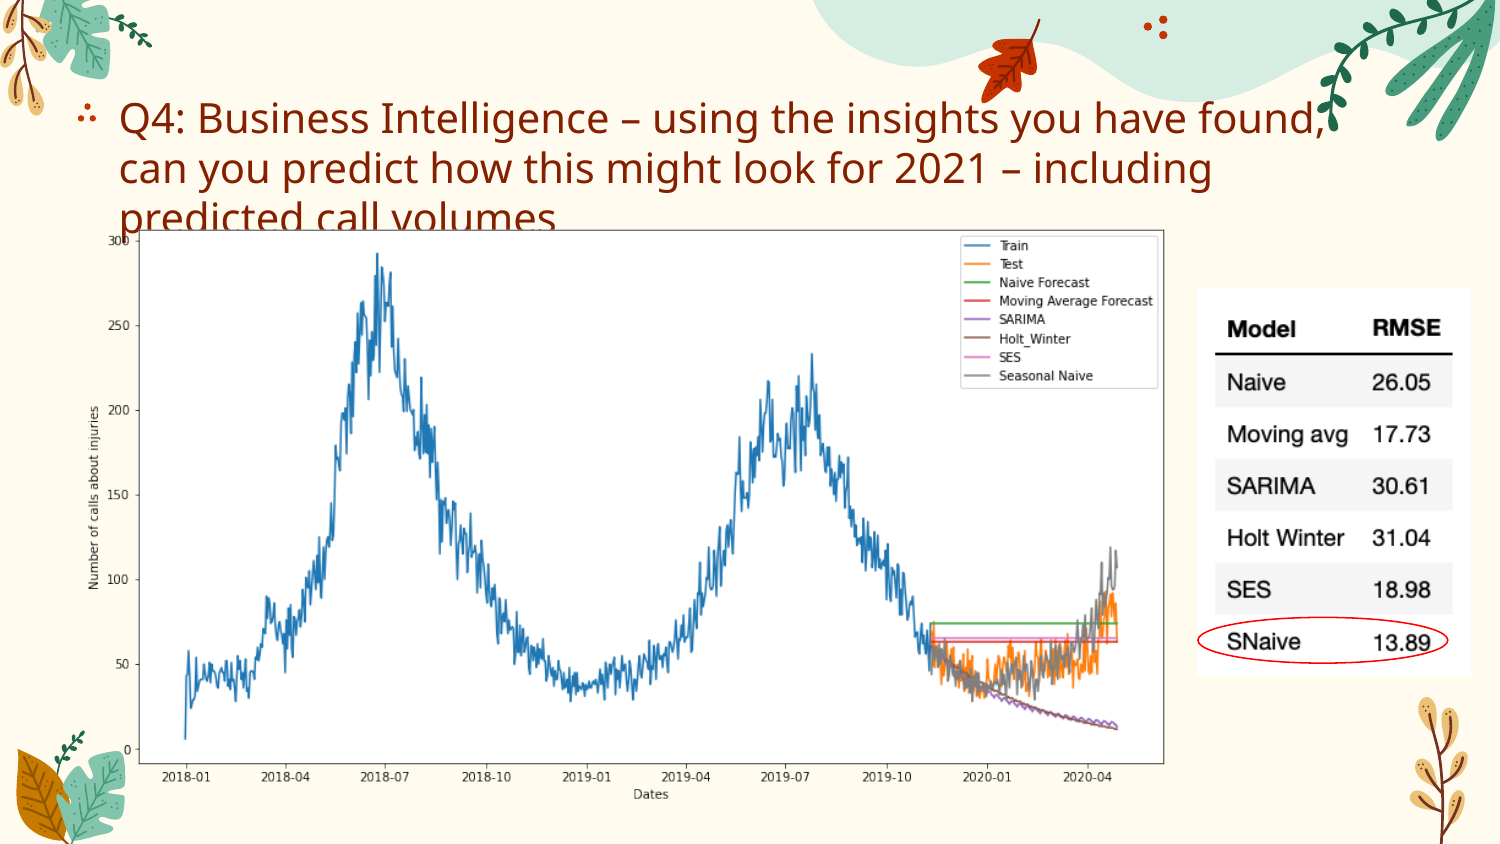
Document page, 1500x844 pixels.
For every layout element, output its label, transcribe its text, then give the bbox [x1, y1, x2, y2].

title Q4: Business Intelligence – using the insights you have found, can you predict how this might look for 2021 – including predicted call volumes [103, 77, 1344, 169]
picture [1197, 287, 1471, 678]
picture [80, 221, 1173, 810]
